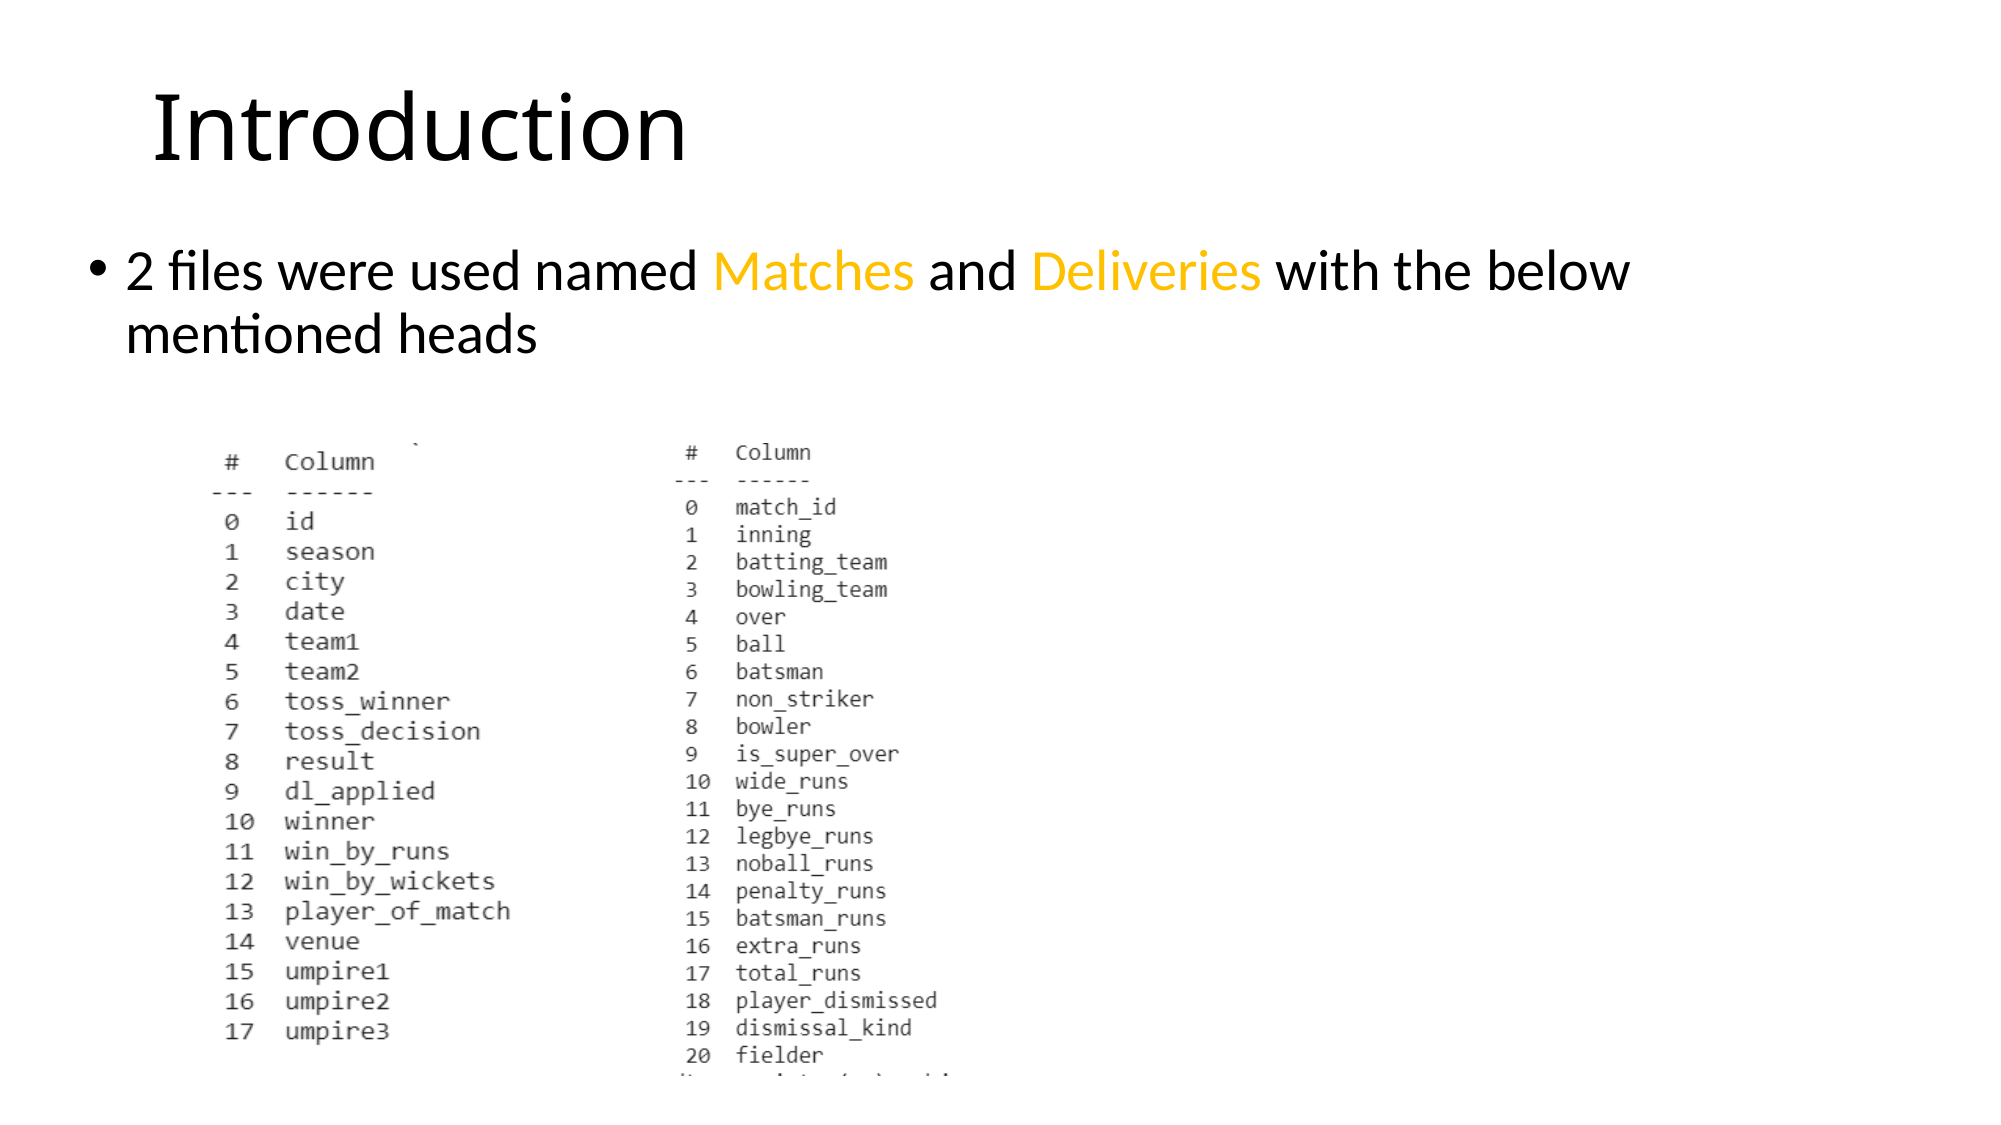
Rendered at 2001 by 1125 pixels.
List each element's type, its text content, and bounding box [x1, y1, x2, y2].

title Introduction [137, 59, 1863, 203]
picture [184, 443, 518, 1048]
list 2 files were used named Matches and Deliveries with the below mentioned heads [72, 232, 1863, 1111]
picture [641, 443, 954, 1076]
